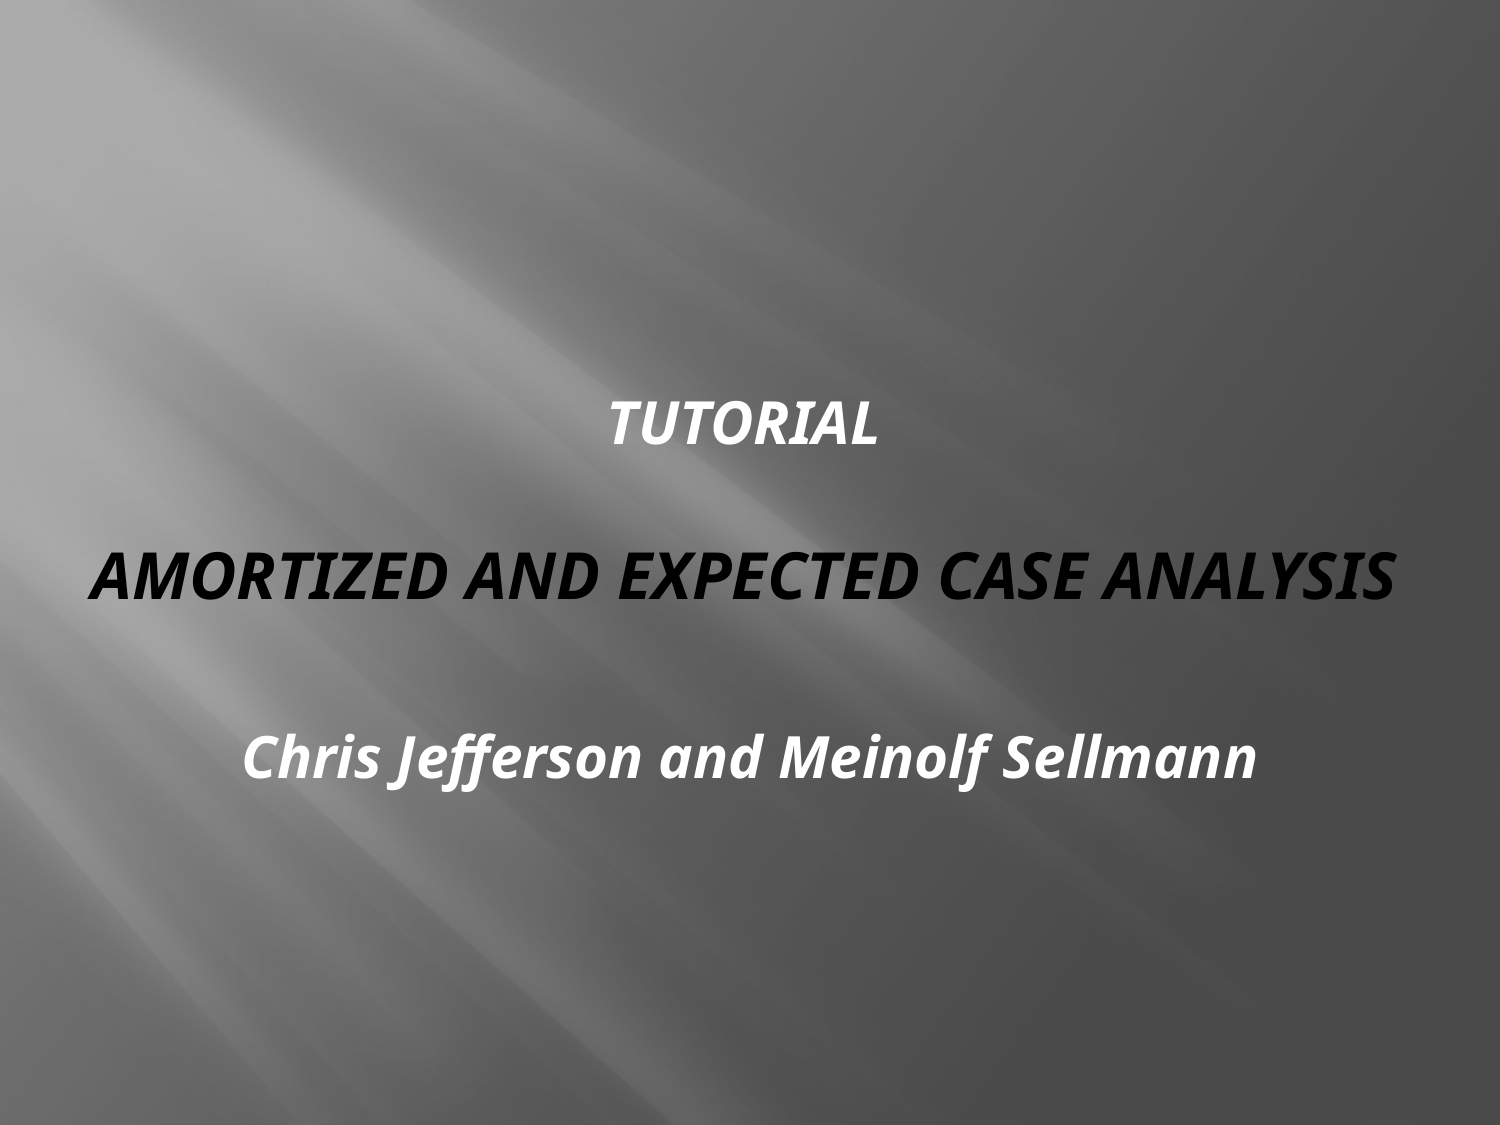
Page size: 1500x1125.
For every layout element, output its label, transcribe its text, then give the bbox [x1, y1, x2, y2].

subtitle Chris Jefferson and Meinolf Sellmann [225, 712, 1275, 1000]
title Tutorial Amortized and Expected Case Analysis [69, 312, 1420, 613]
